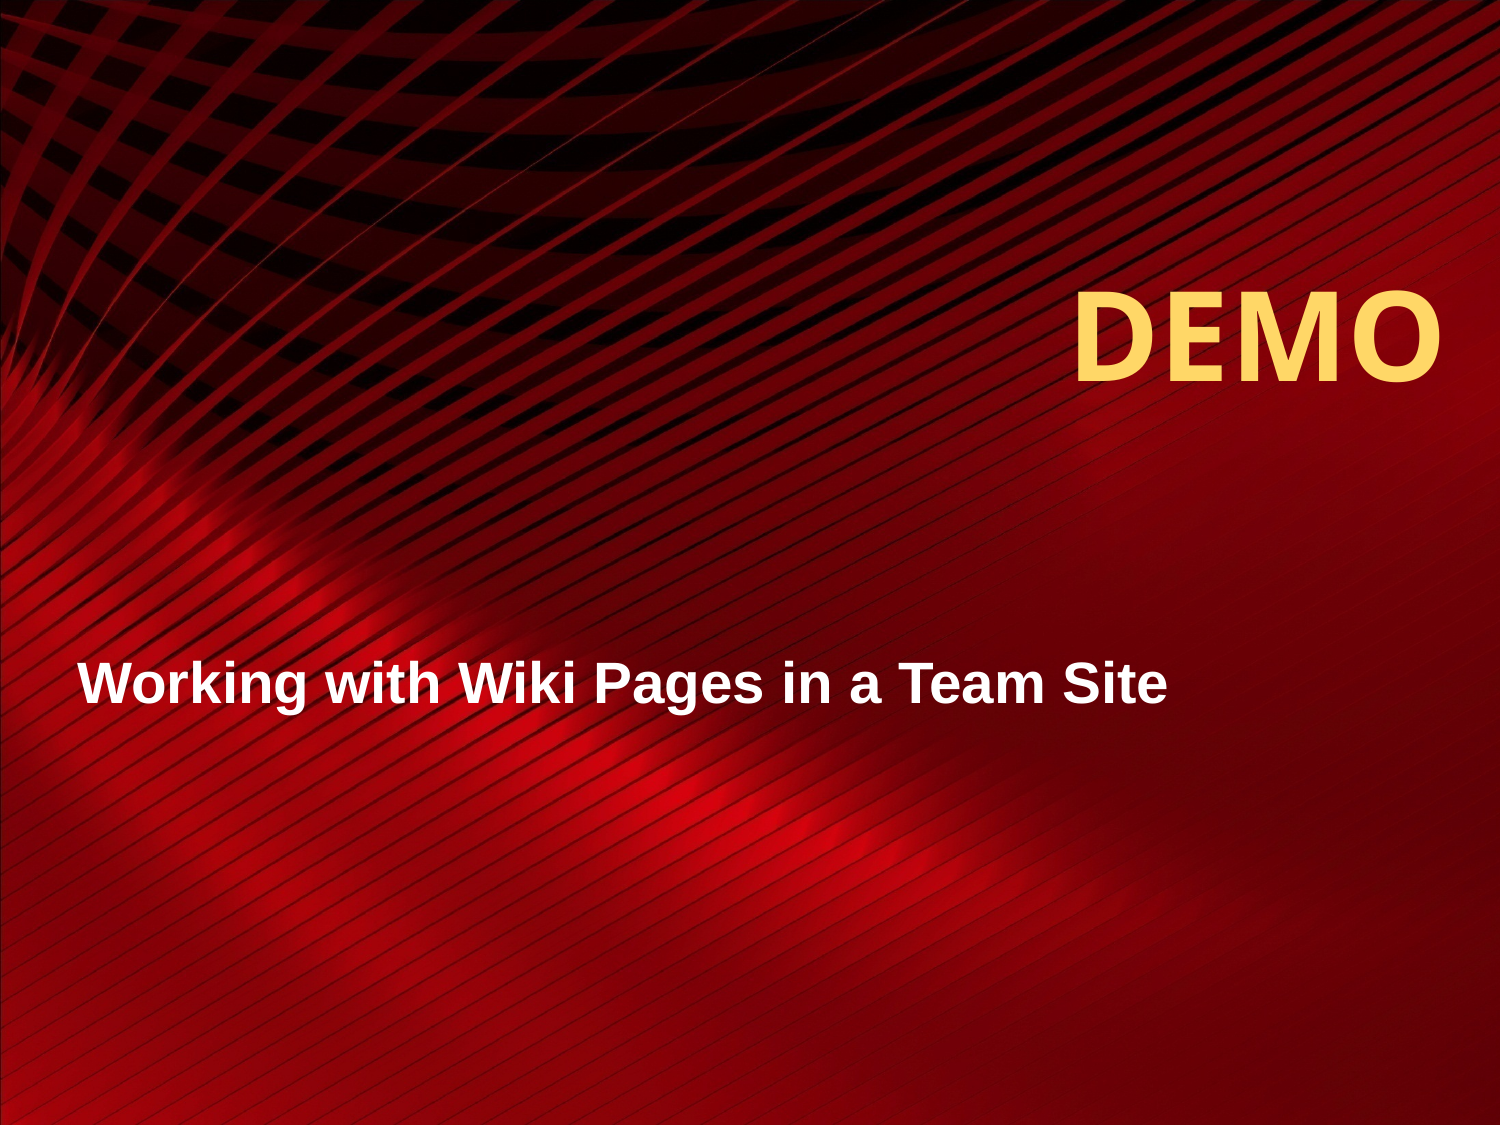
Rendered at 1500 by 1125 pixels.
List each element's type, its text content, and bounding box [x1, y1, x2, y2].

list Working with Wiki Pages in a Team Site [62, 637, 1363, 813]
picture [0, 0, 1500, 1125]
title DEMO [50, 262, 1463, 400]
